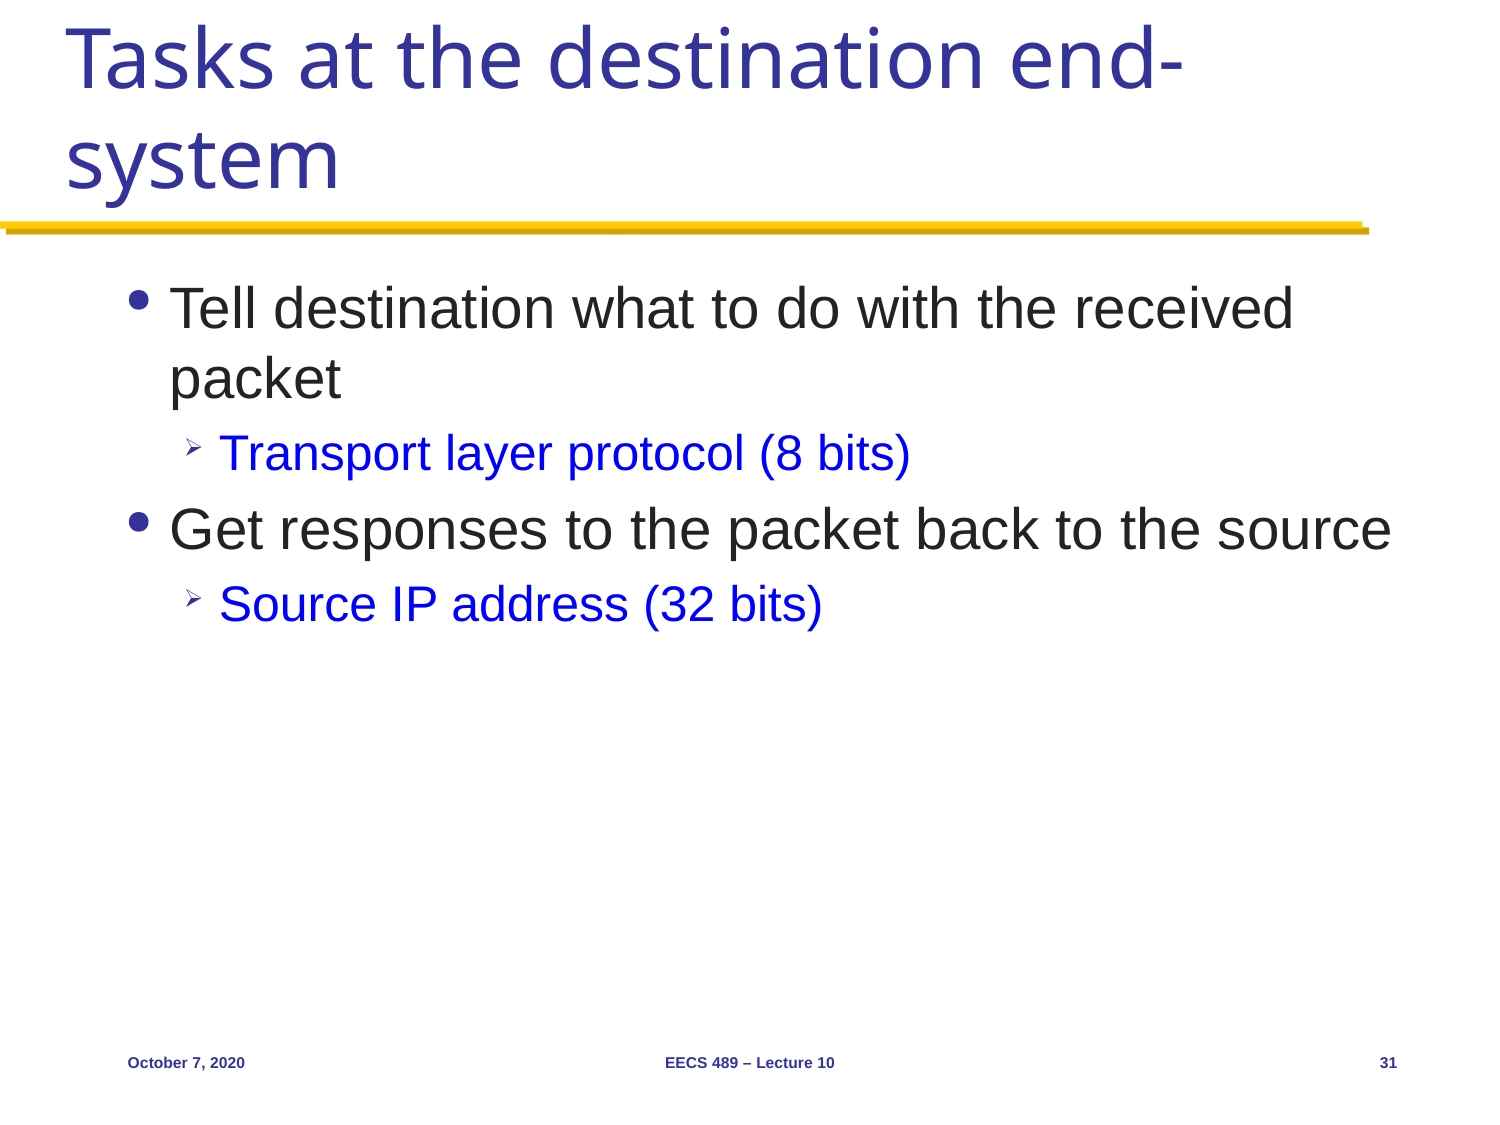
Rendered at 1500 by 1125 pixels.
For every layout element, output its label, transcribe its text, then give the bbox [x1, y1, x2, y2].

footer EECS 489 – Lecture 10 [512, 1024, 988, 1101]
list Tell destination what to do with the received packet Transport layer protocol (8 bits) Get responses to the packet back to the source Source IP address (32 bits) [112, 262, 1413, 988]
slide_number 31 [1312, 1024, 1413, 1101]
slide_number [112, 1024, 426, 1101]
title Tasks at the destination end-system [49, 24, 1451, 213]
